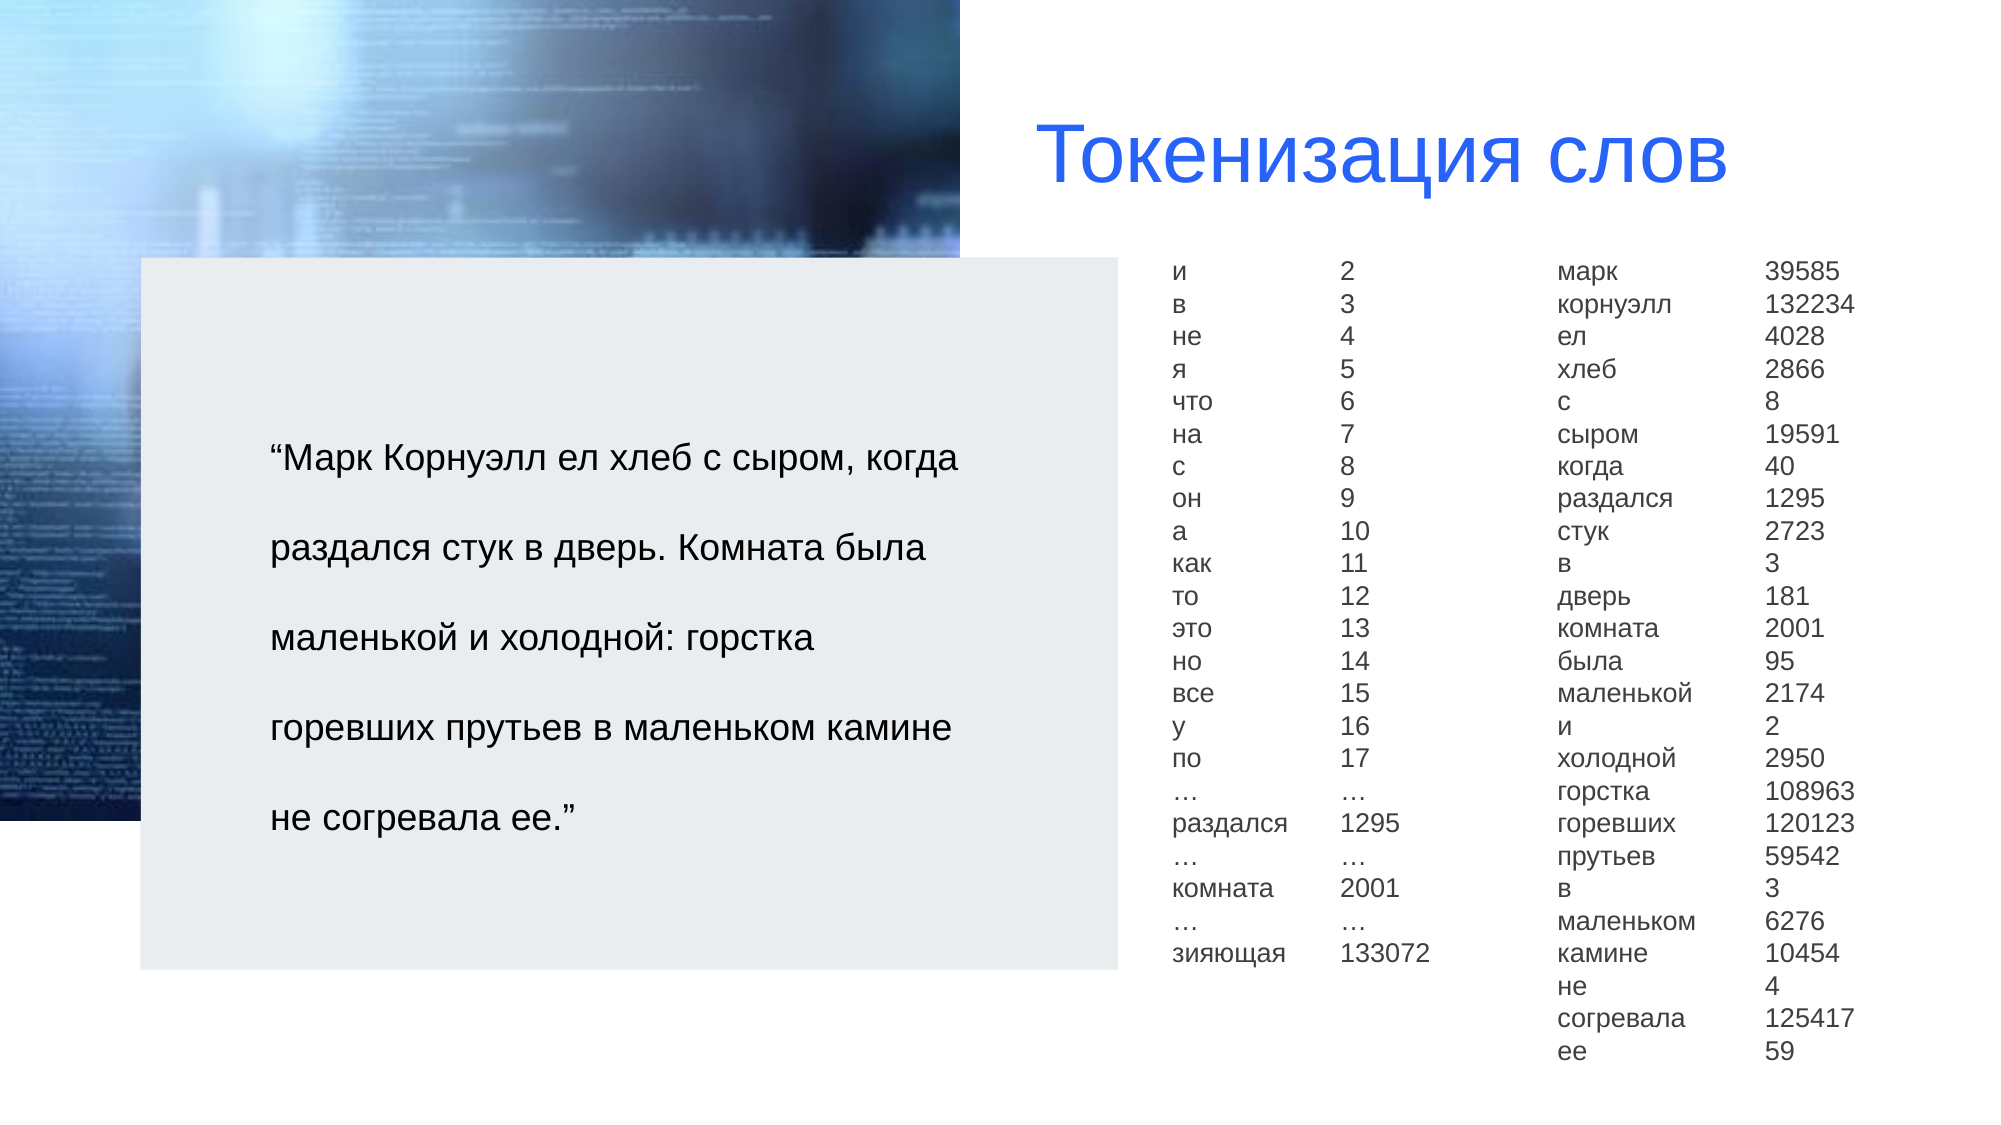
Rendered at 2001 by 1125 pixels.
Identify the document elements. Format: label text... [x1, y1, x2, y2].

picture [0, 0, 1118, 971]
text_box марк корнуэлл ел хлеб с сыром когда раздался стук в дверь комната была маленькой и холодной горстка горевших прутьев в маленьком камине не согревала ее [1542, 238, 1749, 970]
text_box 2 3 4 5 6 7 8 9 10 11 12 13 14 15 16 17 … 1295 … 2001 … 133072 [1325, 238, 1509, 970]
text_box 39585 132234 4028 2866 8 19591 40 1295 2723 3 181 2001 95 2174 2 2950 108963 120123 59542 3 6276 10454 4 125417 59 [1749, 238, 1965, 970]
text_box и в не я что на с он а как то это но все у по … раздался … комната … зияющая [1157, 238, 1325, 970]
text_box Токенизация слов [1020, 27, 1945, 207]
